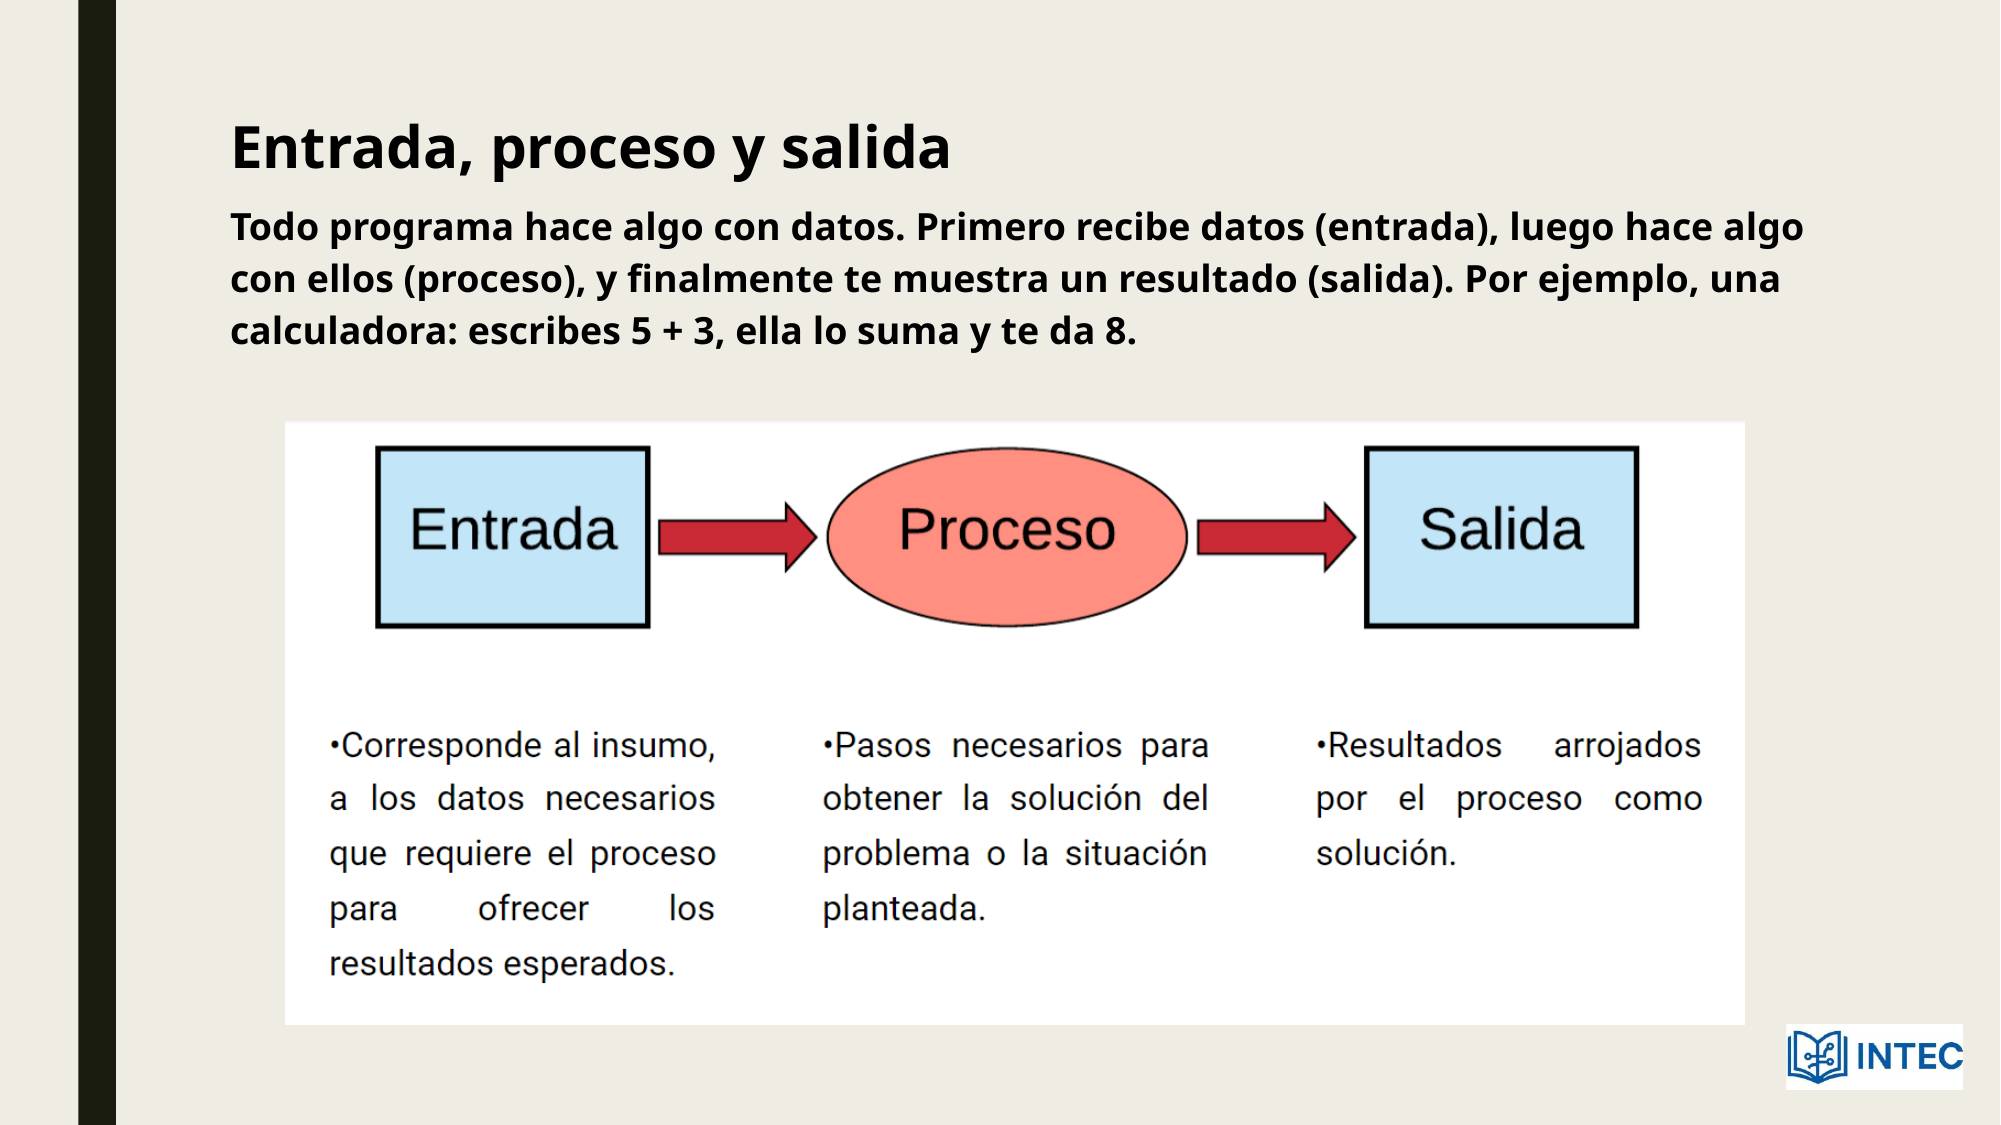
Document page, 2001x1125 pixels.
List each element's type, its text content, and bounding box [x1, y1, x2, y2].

picture [285, 421, 1745, 1025]
text_box Entrada, proceso y salida Todo programa hace algo con datos. Primero recibe datos (entrada), luego hace algo con ellos (proceso), y finalmente te muestra un resultado (salida). Por ejemplo, una calculadora: escribes 5 + 3, ella lo suma y te da 8. [215, 92, 1843, 359]
picture [1786, 1024, 1964, 1090]
